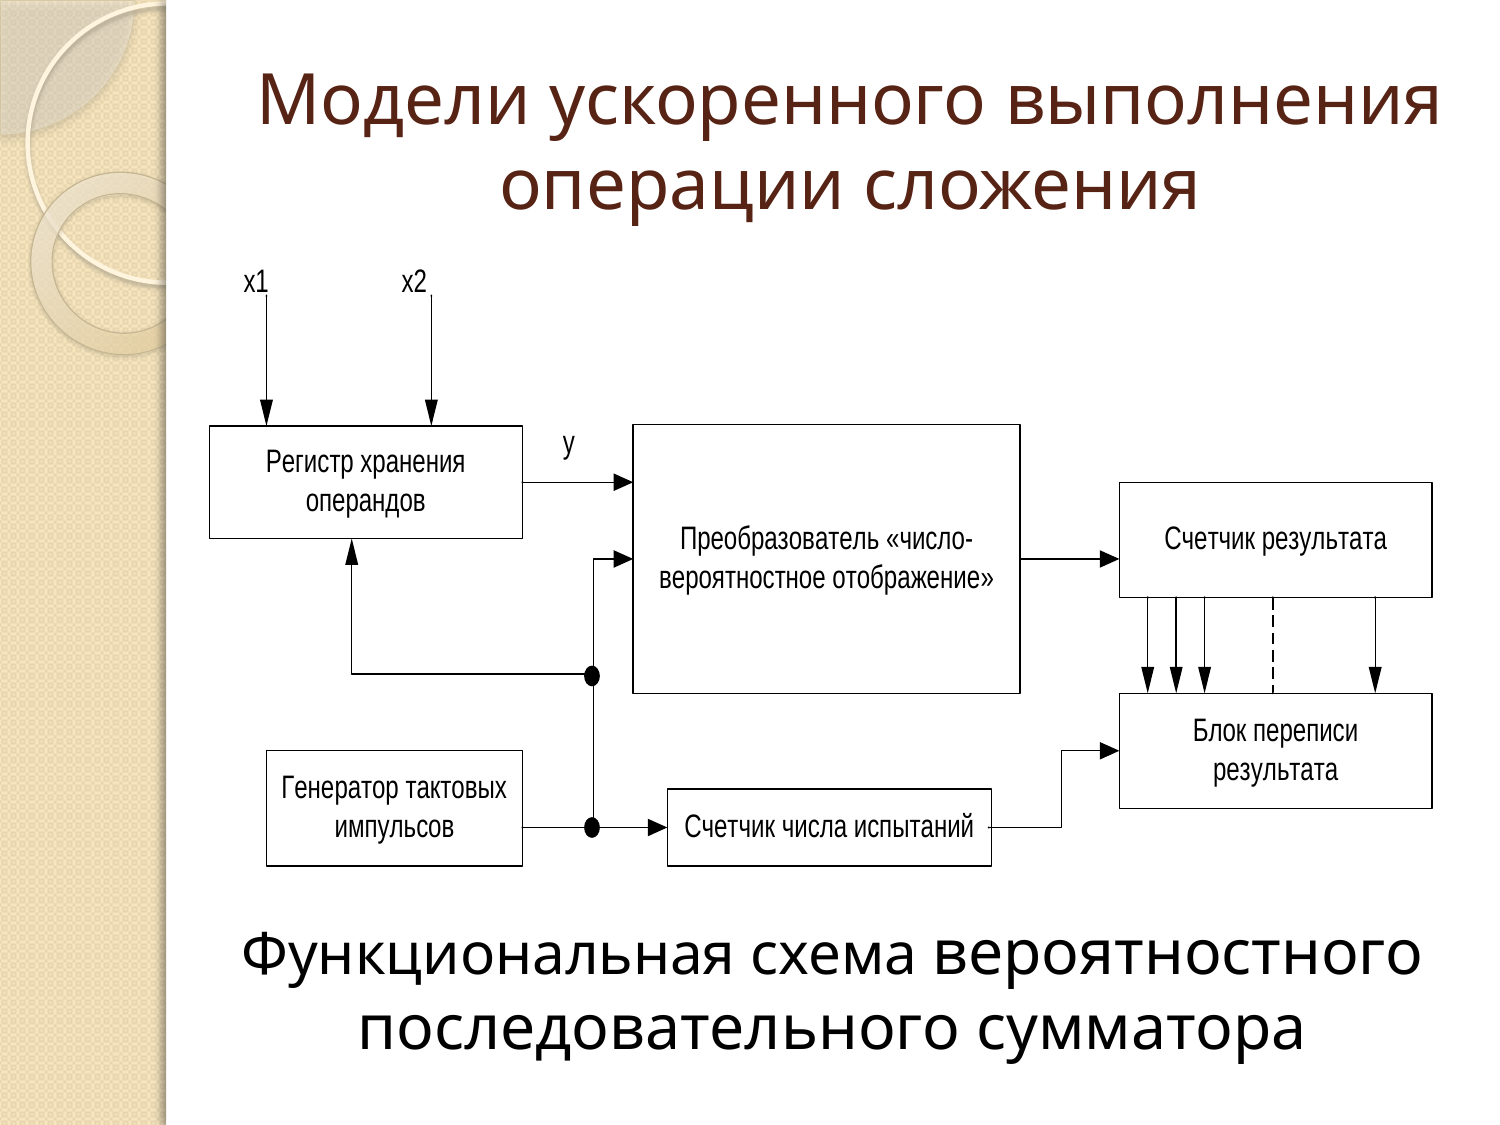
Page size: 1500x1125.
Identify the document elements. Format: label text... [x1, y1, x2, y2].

picture [206, 255, 1436, 871]
text_box Функциональная схема вероятностного последовательного сумматора [194, 905, 1471, 1070]
title Модели ускоренного выполнения операции сложения [235, 45, 1466, 233]
